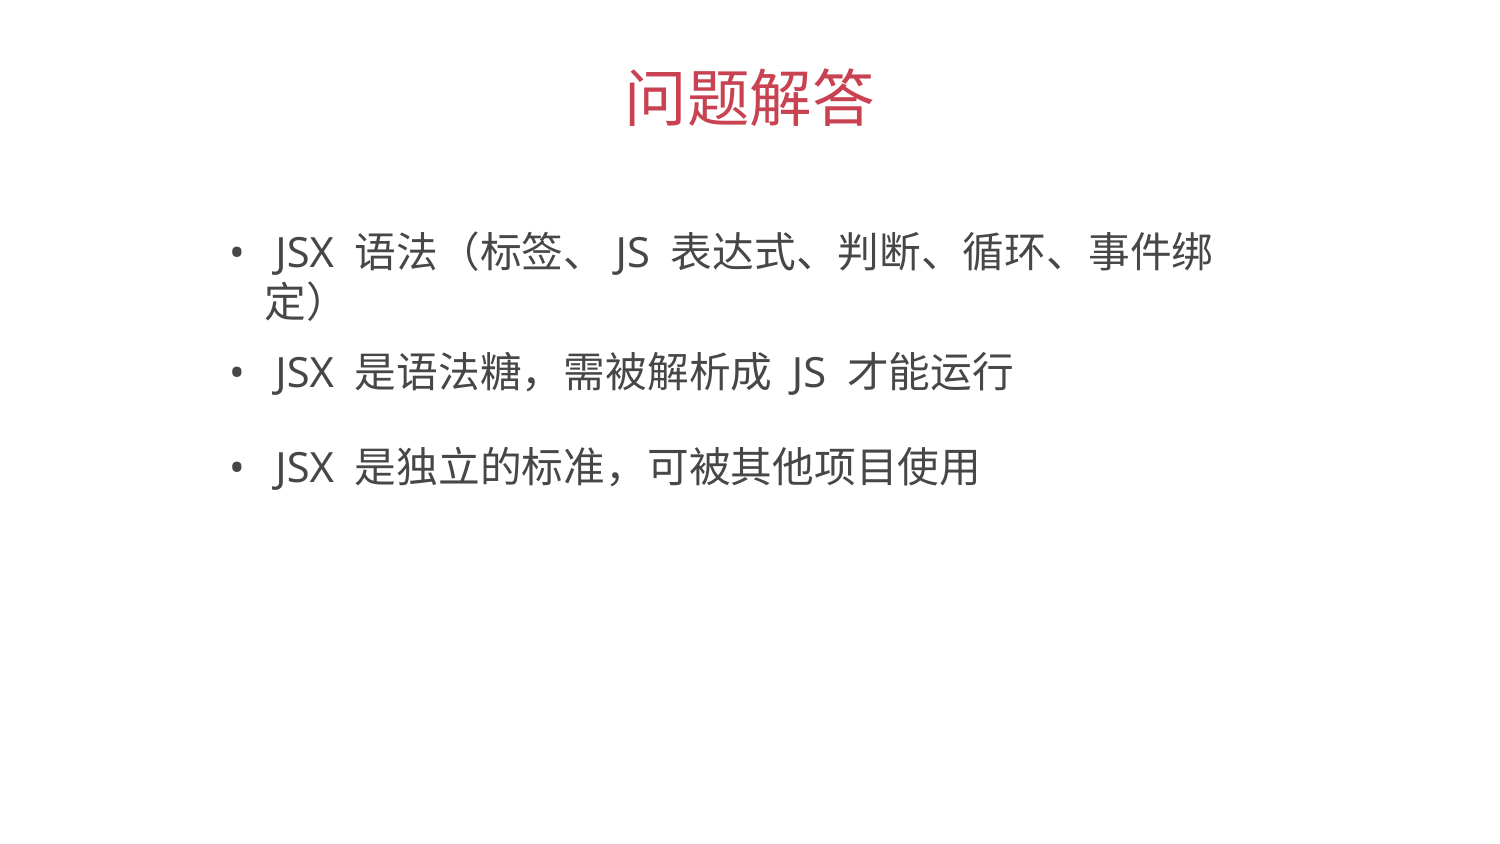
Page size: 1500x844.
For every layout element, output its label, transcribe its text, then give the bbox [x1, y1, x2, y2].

text_box JSX 语法（标签、JS 表达式、判断、循环、事件绑定） [229, 226, 1271, 327]
text_box 问题解答 [624, 58, 876, 134]
text_box JSX 是语法糖，需被解析成 JS 才能运行 [229, 345, 1185, 396]
text_box JSX 是独立的标准，可被其他项目使用 [229, 440, 1185, 491]
